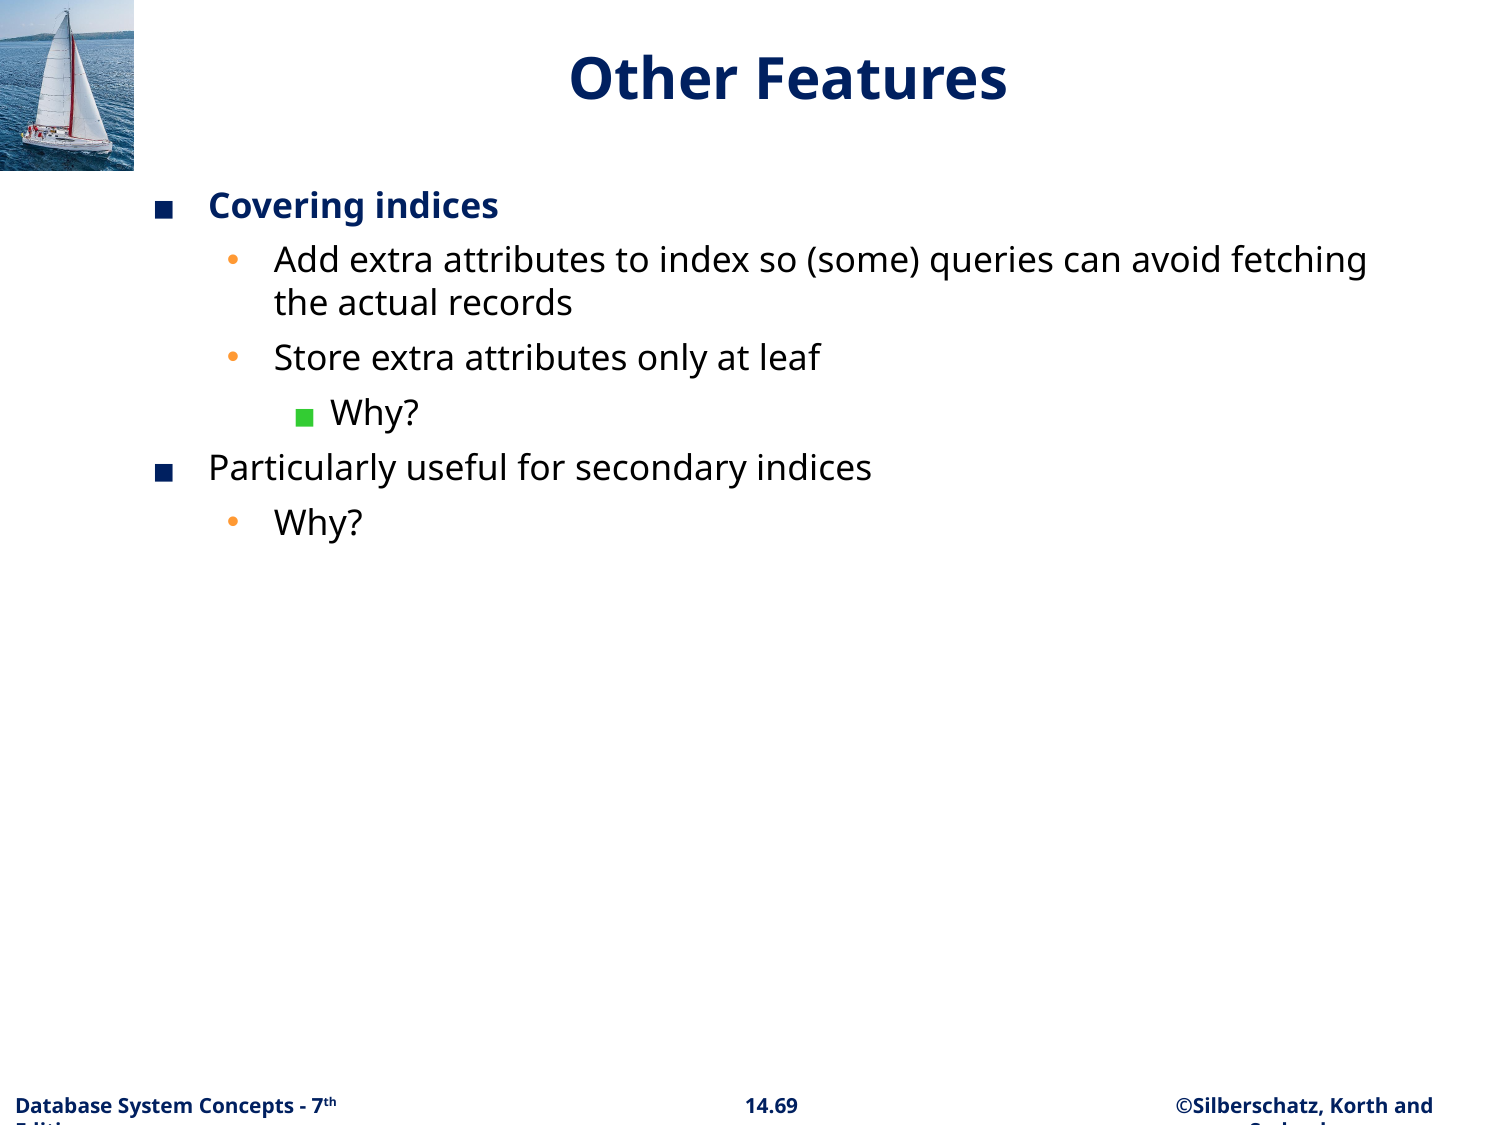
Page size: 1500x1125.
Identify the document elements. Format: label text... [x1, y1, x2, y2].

list Covering indices Add extra attributes to index so (some) queries can avoid fetching the actual records Store extra attributes only at leaf Why? Particularly useful for secondary indices Why? [136, 175, 1397, 1039]
picture [0, 0, 134, 171]
title Other Features [126, 19, 1451, 120]
